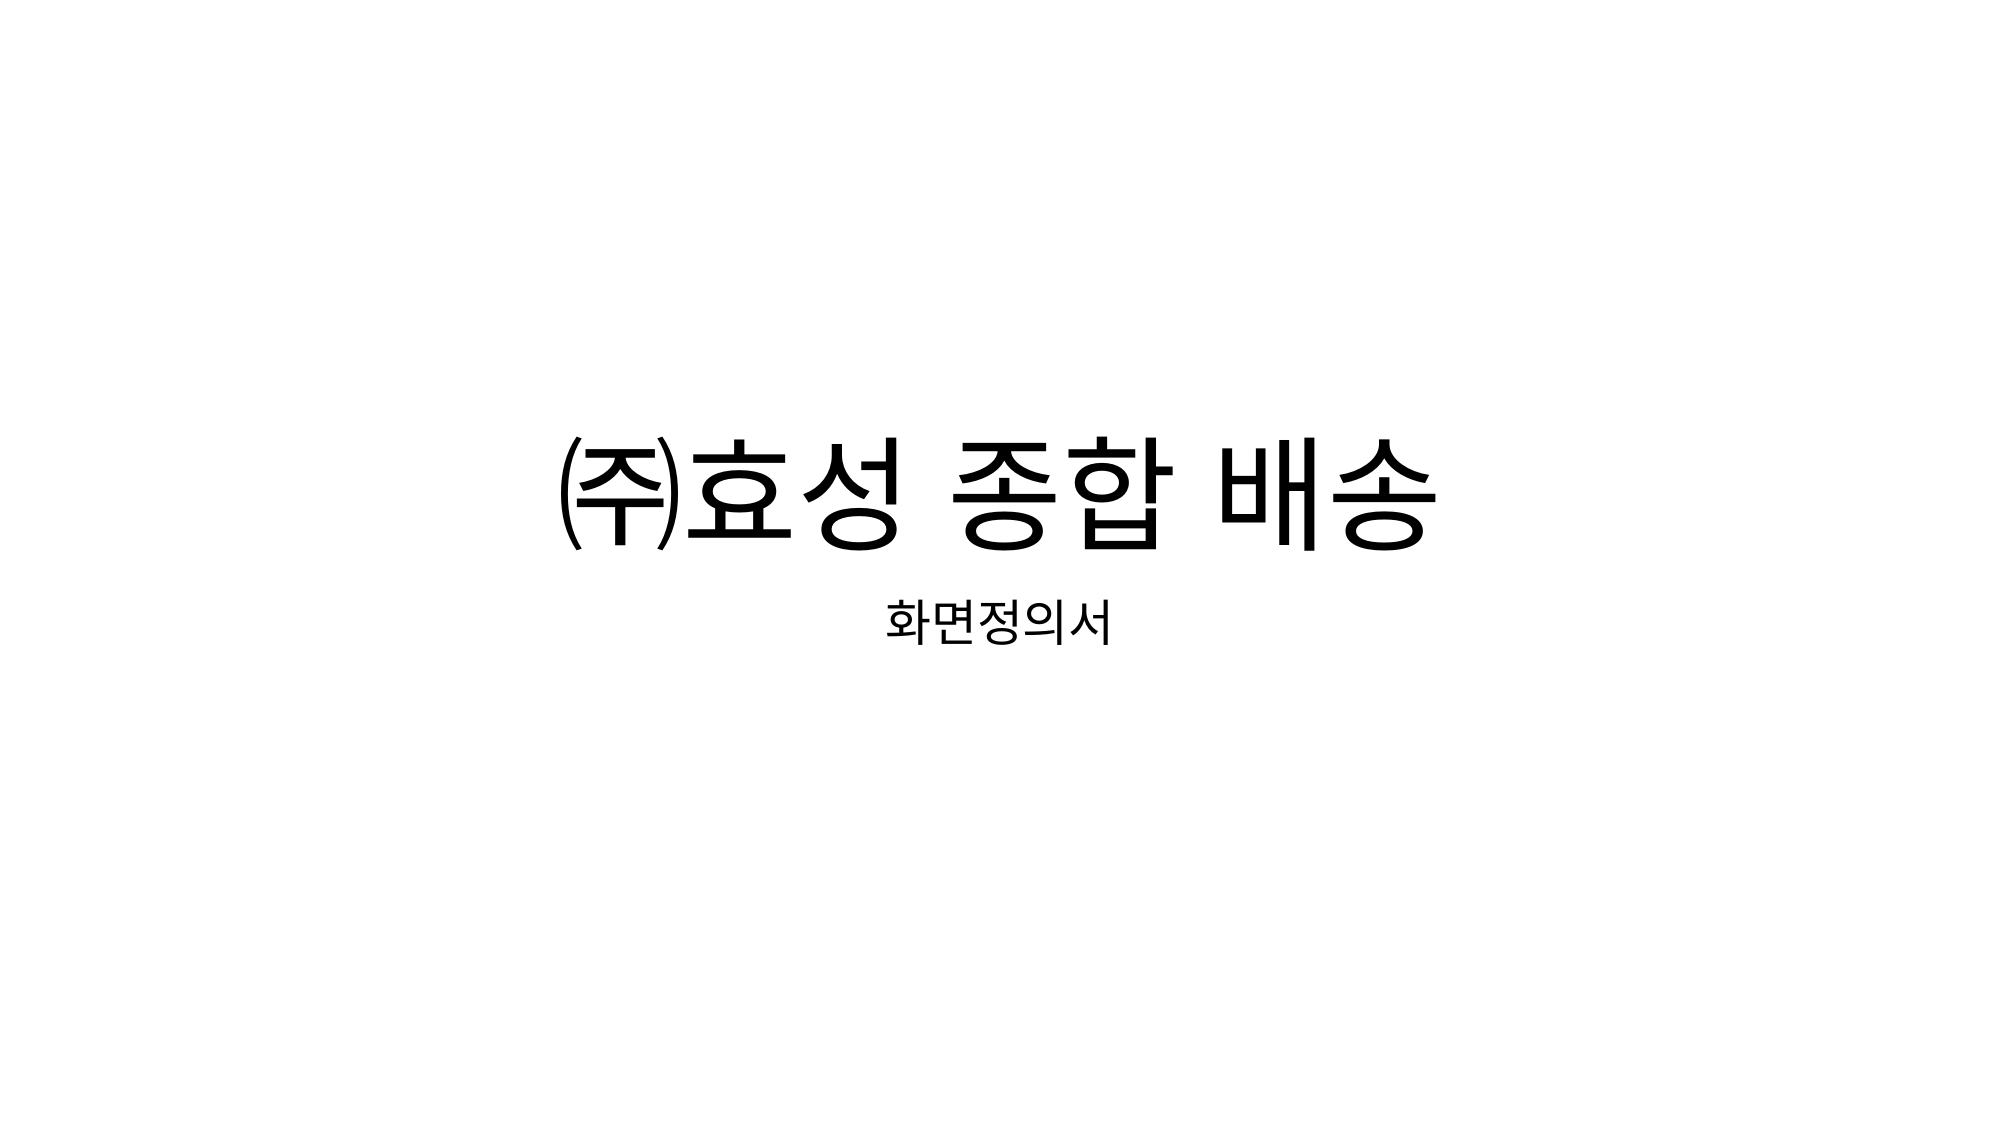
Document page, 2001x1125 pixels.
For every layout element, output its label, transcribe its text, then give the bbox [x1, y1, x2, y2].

title ㈜효성 종합 배송 [249, 184, 1750, 576]
subtitle 화면정의서 [249, 590, 1750, 863]
